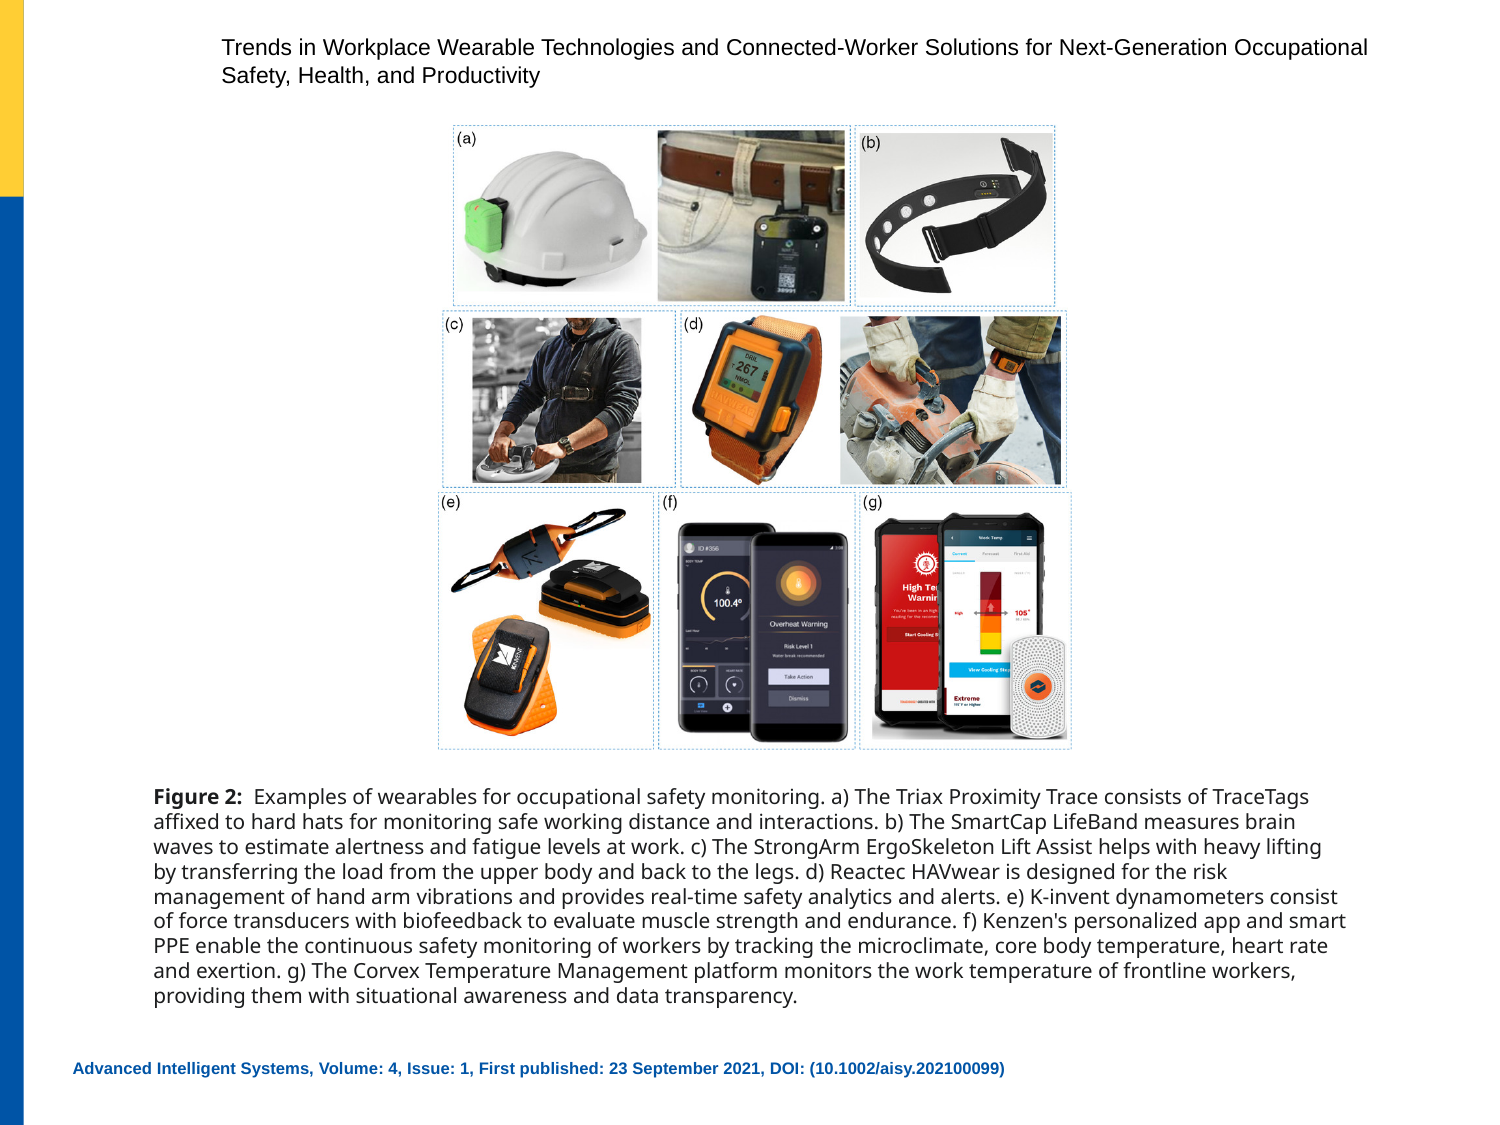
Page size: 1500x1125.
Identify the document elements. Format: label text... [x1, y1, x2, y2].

text_box Trends in Workplace Wearable Technologies and Connected‐Worker Solutions for Next‐Generation Occupational Safety, Health, and Productivity [206, 24, 1388, 100]
text_box Figure 2: Examples of wearables for occupational safety monitoring. a) The Triax Proximity Trace consists of TraceTags affixed to hard hats for monitoring safe working distance and interactions. b) The SmartCap LifeBand measures brain waves to estimate alertness and fatigue levels at work. c) The StrongArm ErgoSkeleton Lift Assist helps with heavy lifting by transferring the load from the upper body and back to the legs. d) Reactec HAVwear is designed for the risk management of hand arm vibrations and provides real-time safety analytics and alerts. e) K-invent dynamometers consist of force transducers with biofeedback to evaluate muscle strength and endurance. f) Kenzen's personalized app and smart PPE enable the continuous safety monitoring of workers by tracking the microclimate, core body temperature, heart rate and exertion. g) The Corvex Temperature Management platform monitors the work temperature of frontline workers, providing them with situational awareness and data transparency. [138, 775, 1362, 1016]
picture [436, 124, 1072, 751]
text_box Advanced Intelligent Systems, Volume: 4, Issue: 1, First published: 23 September 2021, DOI: (10.1002/aisy.202100099) [57, 1050, 1475, 1125]
